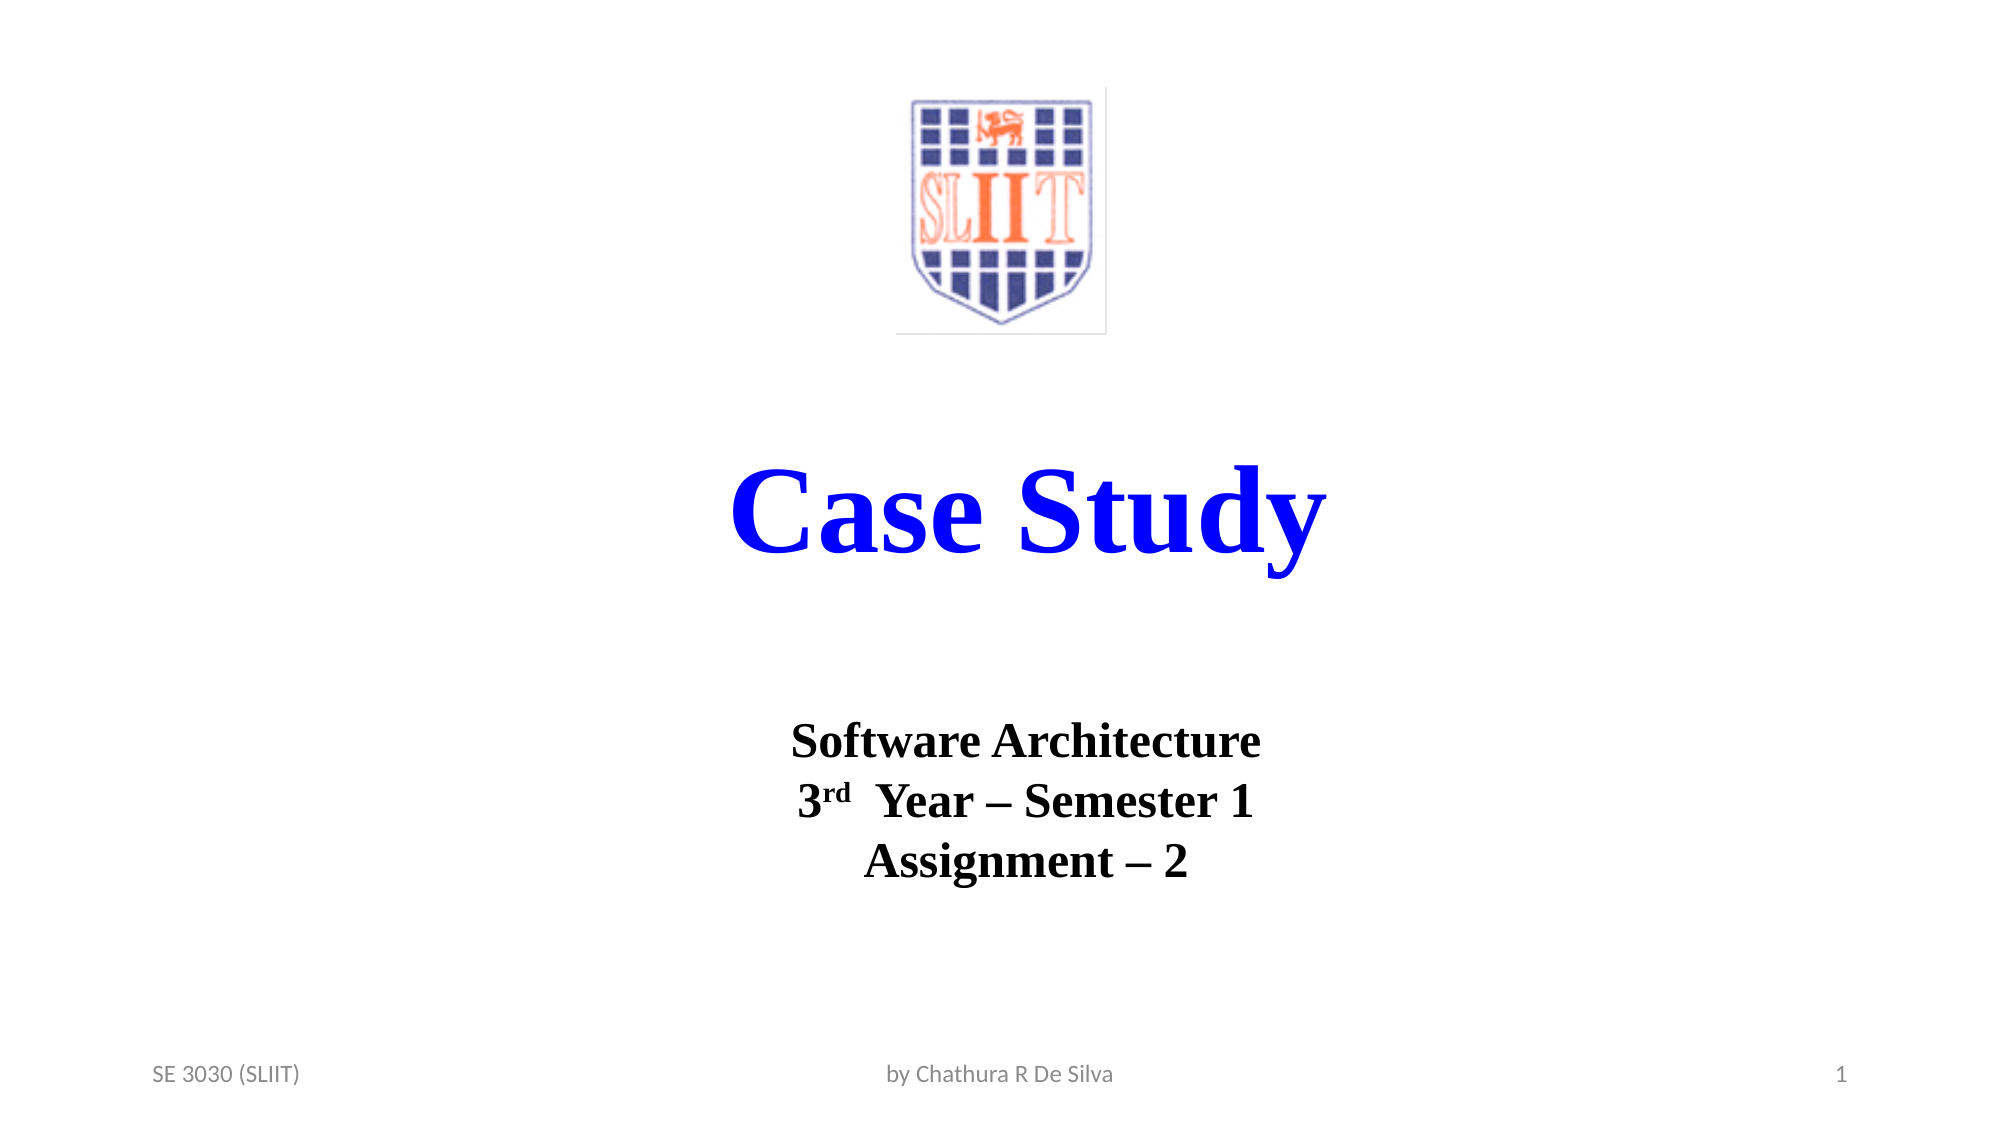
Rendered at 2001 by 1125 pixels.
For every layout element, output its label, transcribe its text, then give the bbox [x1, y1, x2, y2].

footer by Chathura R De Silva [662, 1042, 1338, 1103]
picture [895, 87, 1109, 337]
text_box Software Architecture 3rd Year – Semester 1 Assignment – 2 [537, 700, 1515, 896]
slide_number 1 [1412, 1042, 1863, 1103]
slide_number SE 3030 (SLIIT) [137, 1042, 588, 1103]
title Case Study [418, 437, 1638, 588]
